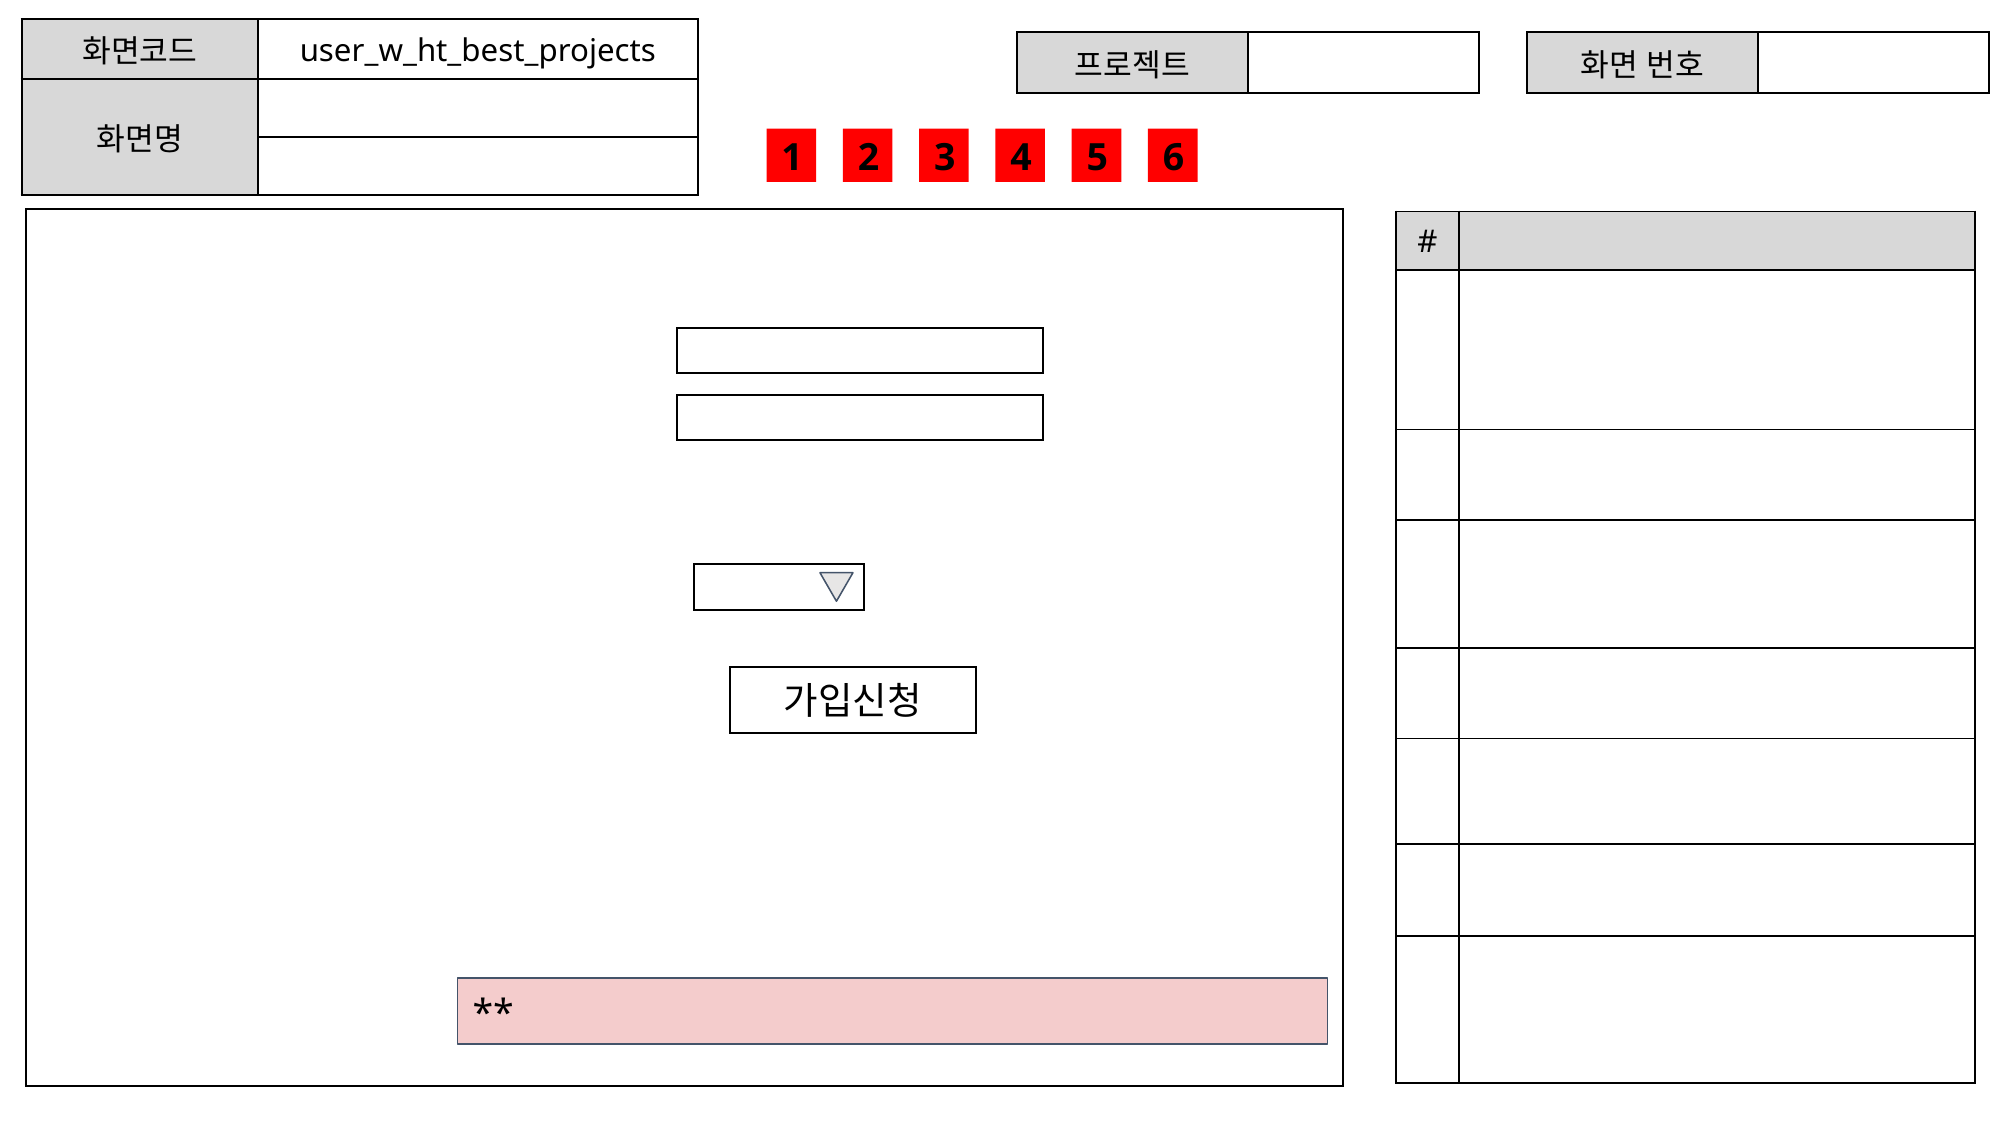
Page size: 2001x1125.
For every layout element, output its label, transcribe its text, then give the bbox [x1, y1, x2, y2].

table_header 화면 번호 [1528, 33, 1757, 92]
text_box [25, 208, 1344, 1087]
table_cell [1460, 521, 1974, 647]
table_cell [1460, 271, 1974, 429]
text_box ** [457, 977, 1328, 1045]
table_cell [259, 138, 697, 194]
table_header 화면코드 [23, 20, 257, 78]
table_header [1249, 33, 1478, 92]
table_cell [1460, 937, 1974, 1082]
table_cell [1460, 649, 1974, 738]
text_box [677, 327, 1044, 374]
text_box 6 [1147, 128, 1198, 182]
table_header user_w_ht_best_projects [259, 20, 697, 78]
table_cell [1460, 739, 1974, 843]
text_box 1 [766, 128, 817, 182]
table_cell [259, 80, 697, 136]
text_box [693, 564, 864, 610]
table_cell [1397, 521, 1458, 647]
text_box 2 [842, 128, 893, 182]
table_header [1460, 212, 1974, 269]
text_box 가입신청 [729, 666, 977, 733]
text_box [677, 394, 1044, 441]
table_header 프로젝트 [1018, 33, 1247, 92]
table_cell [1397, 845, 1458, 935]
table_cell [1397, 271, 1458, 429]
table_cell [1460, 430, 1974, 519]
table_cell [1397, 649, 1458, 738]
table_cell [1397, 430, 1458, 519]
text_box 4 [995, 128, 1045, 182]
table_header [1759, 33, 1988, 92]
table_cell [1397, 937, 1458, 1082]
table_header # [1397, 212, 1458, 269]
text_box 3 [919, 128, 969, 182]
table_cell [1460, 845, 1974, 935]
table_cell 화면명 [23, 80, 257, 194]
table_cell [1397, 739, 1458, 843]
text_box 5 [1071, 128, 1122, 182]
